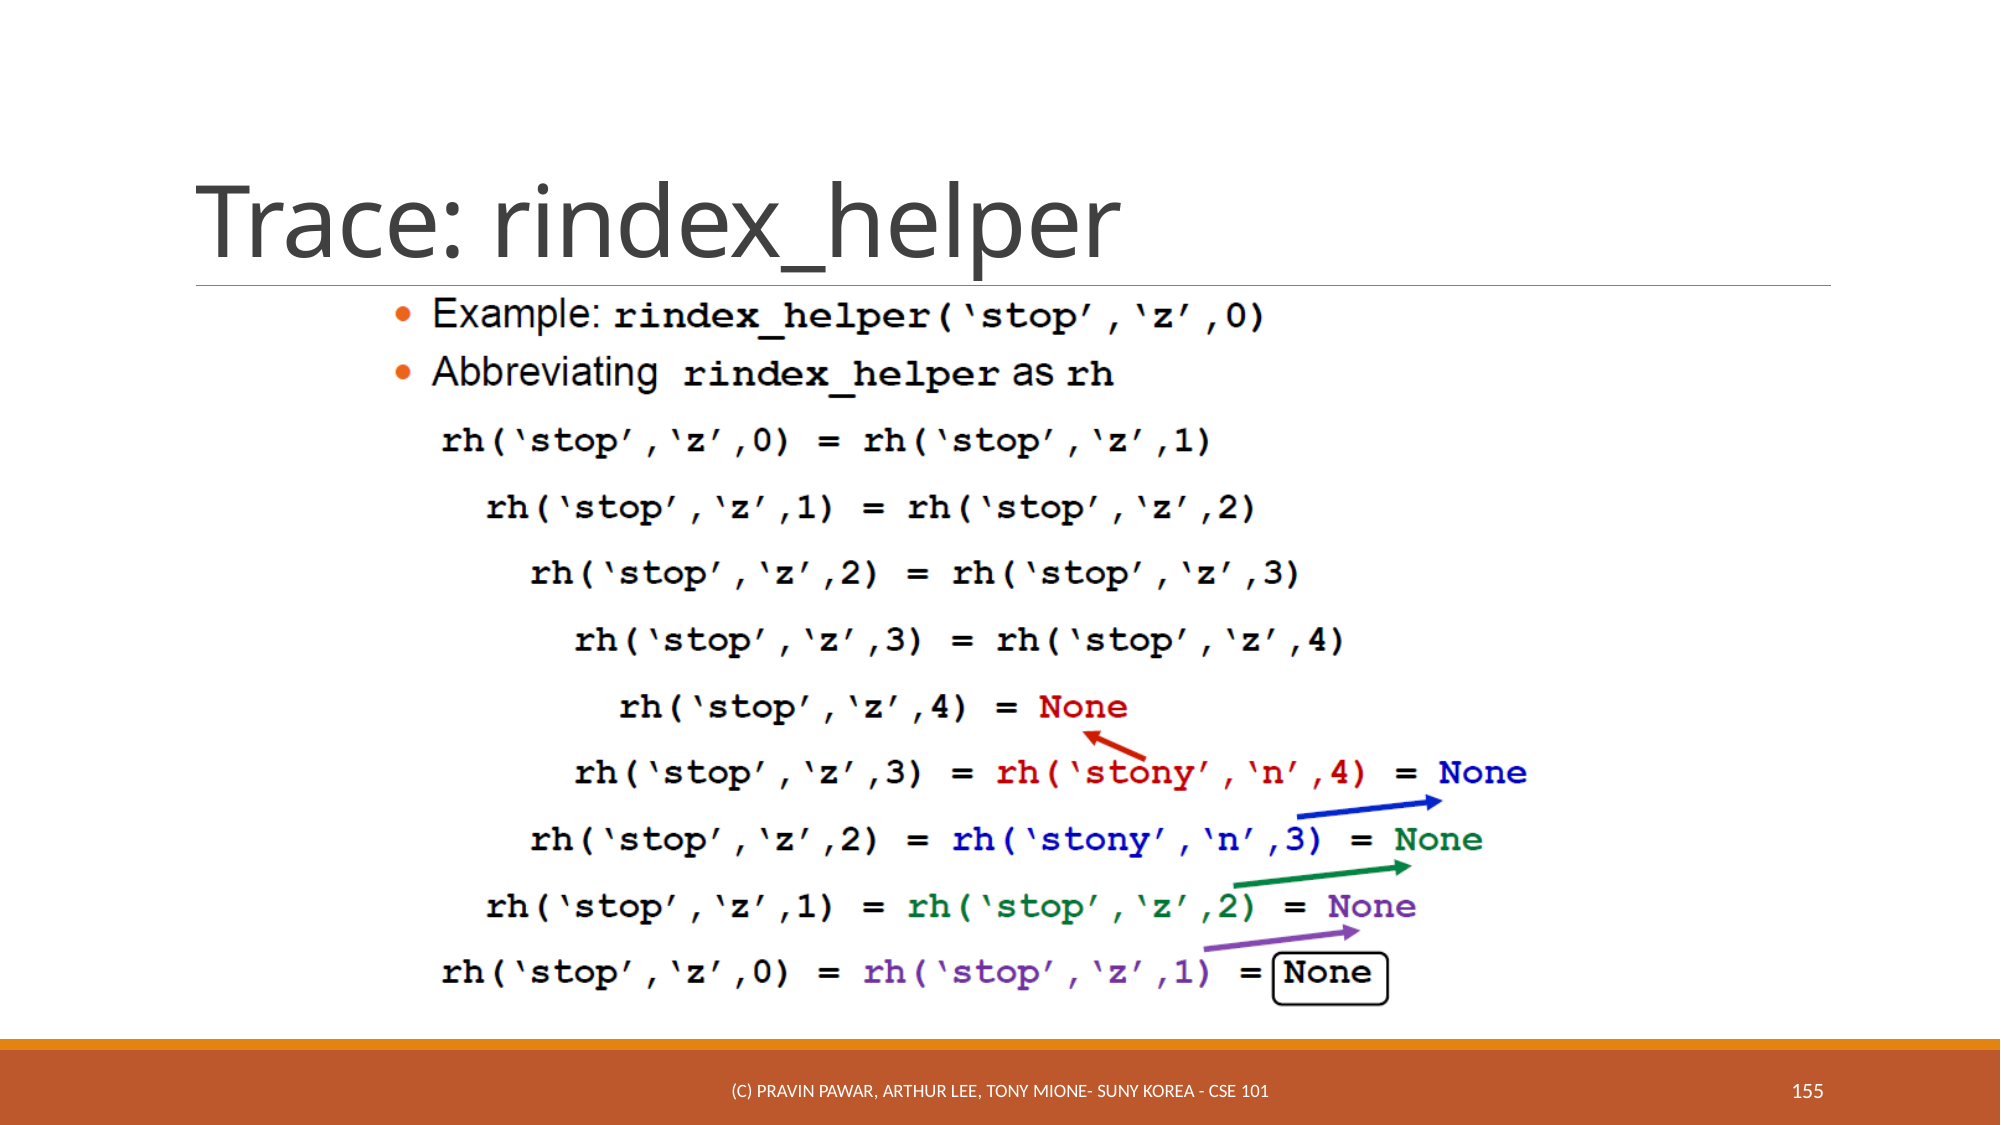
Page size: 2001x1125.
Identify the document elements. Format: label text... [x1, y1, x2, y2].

footer (c) Pravin Pawar, Arthur Lee, Tony Mione- SUNY Korea - CSE 101 [604, 1059, 1396, 1120]
title Trace: rindex_helper [180, 47, 1830, 285]
slide_number 155 [1624, 1059, 1840, 1120]
picture [375, 293, 1560, 1036]
